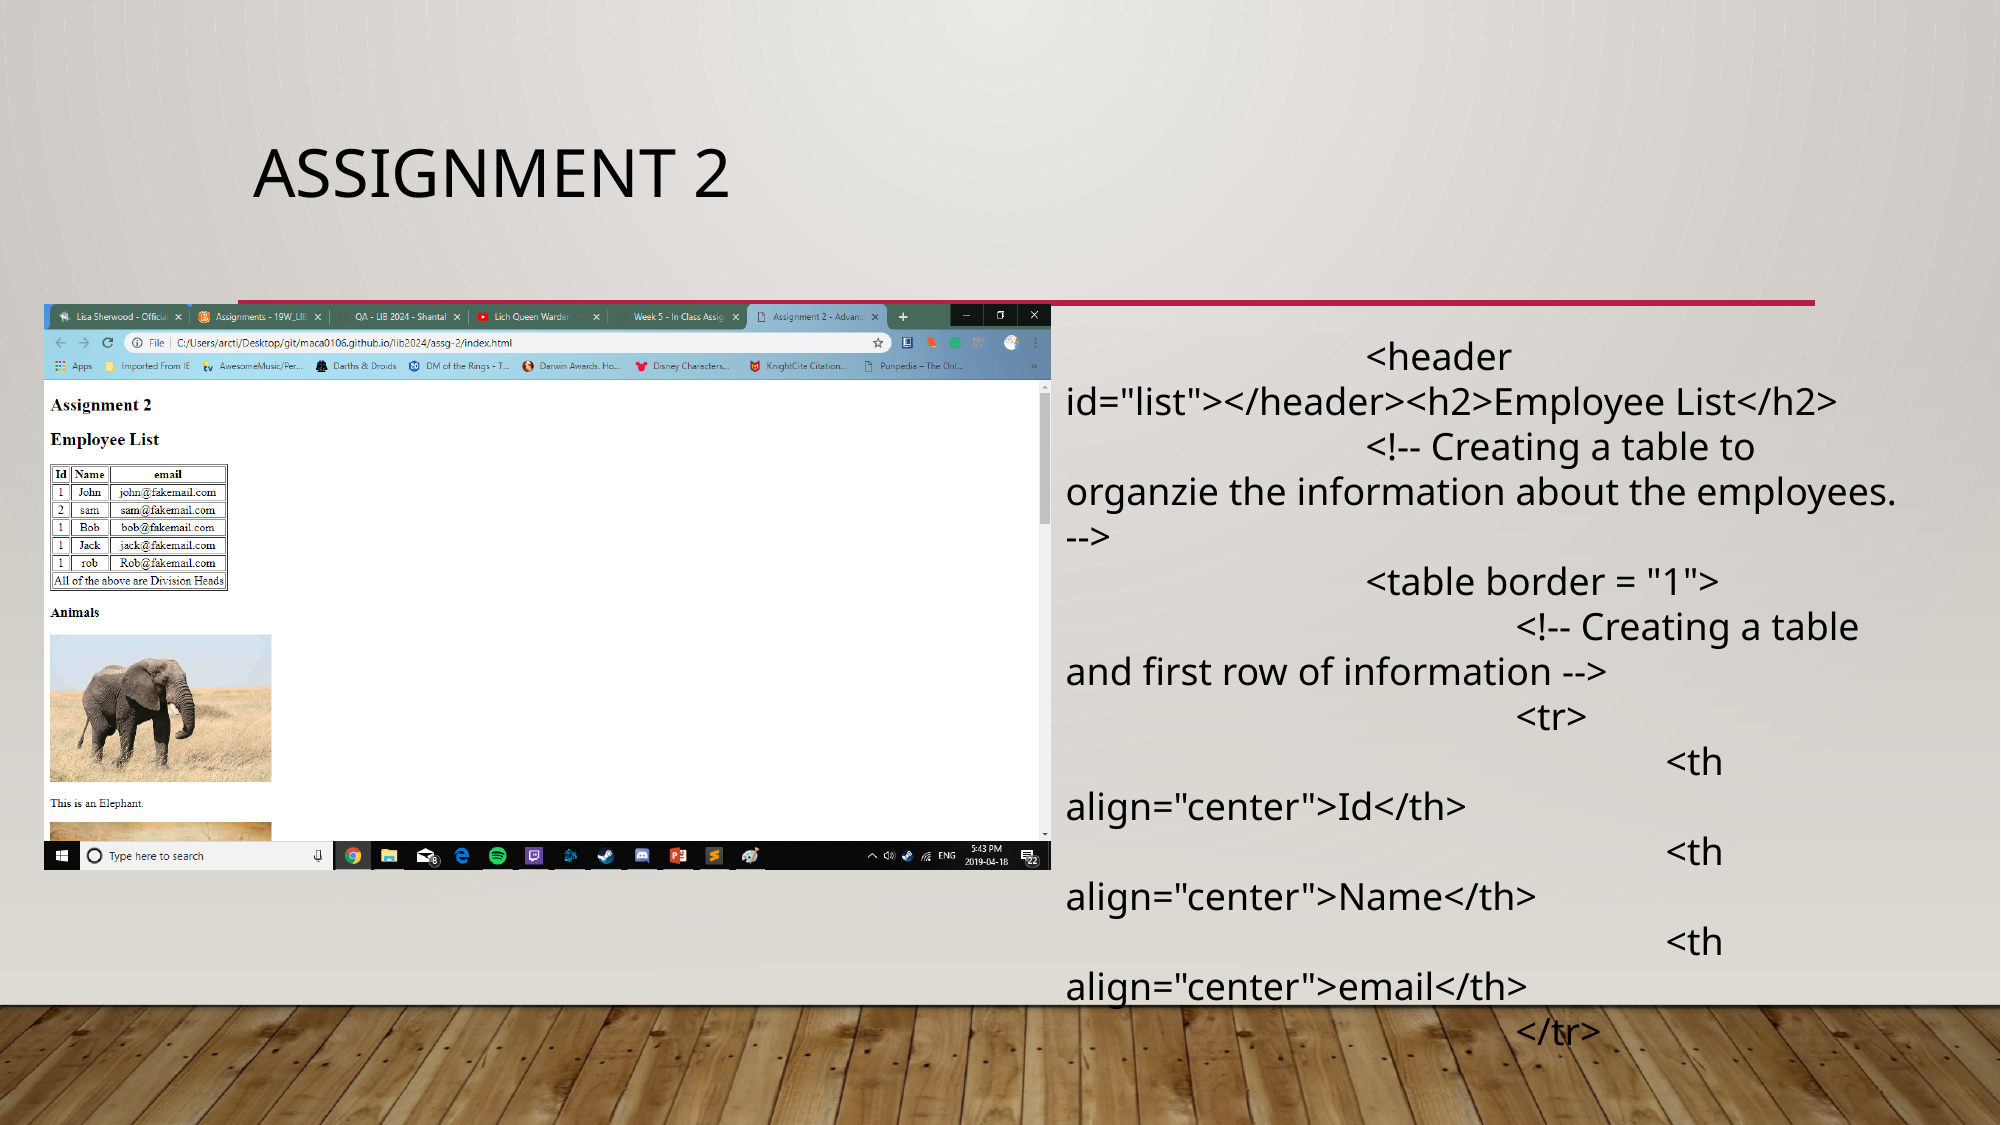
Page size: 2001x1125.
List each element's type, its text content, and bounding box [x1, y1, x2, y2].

picture [0, 1005, 2000, 1125]
text_box <header id="list"></header><h2>Employee List</h2> <!-- Creating a table to organzie the information about the employees. --> <table border = "1"> <!-- Creating a table and first row of information --> <tr> <th align="center">Id</th> <th align="center">Name</th> <th align="center">email</th> </tr> [1050, 326, 1924, 1061]
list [43, 303, 1051, 871]
title Assignment 2 [238, 131, 1814, 305]
